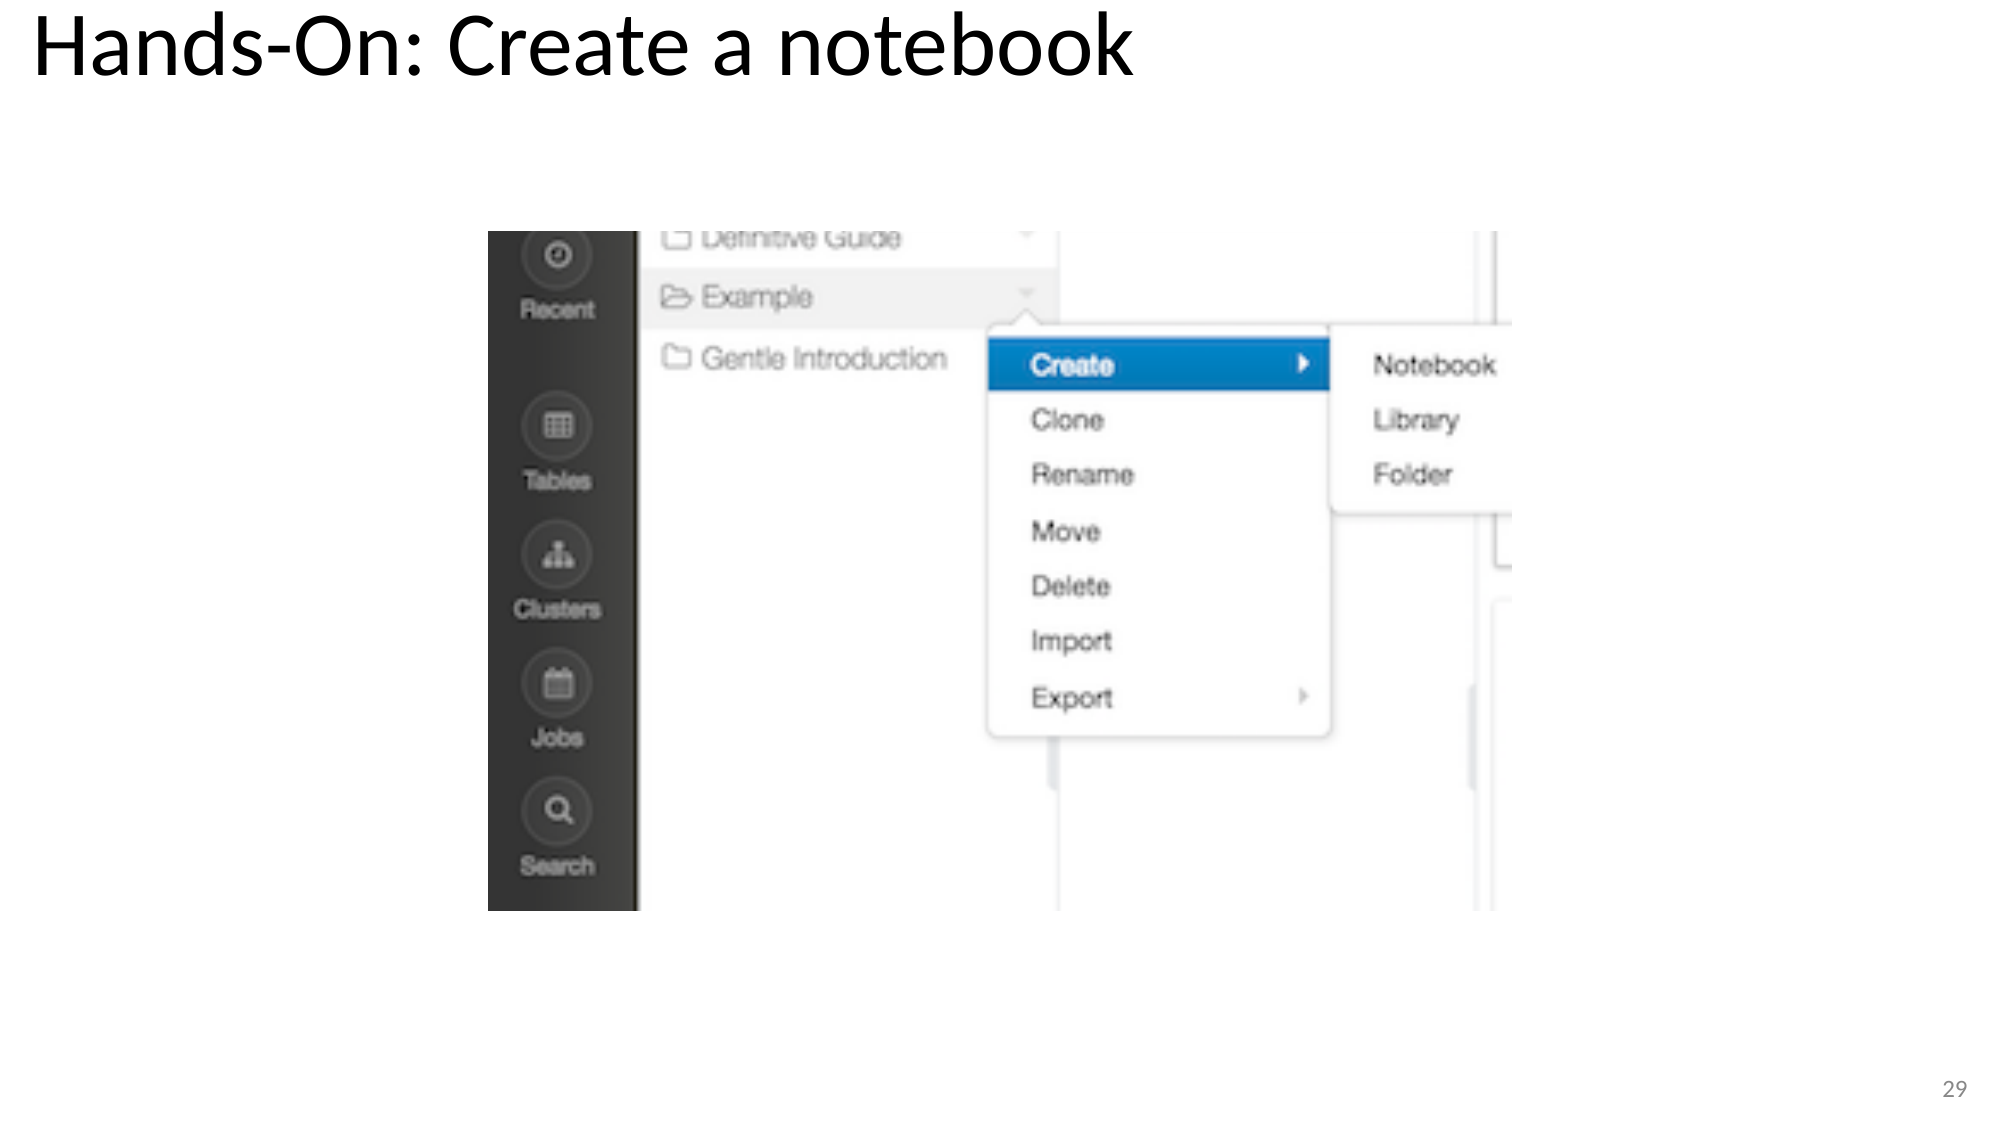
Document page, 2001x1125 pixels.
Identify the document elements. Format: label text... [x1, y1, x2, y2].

title Hands-On: Create a notebook [17, 4, 1983, 87]
slide_number 29 [1877, 1057, 1983, 1117]
picture [487, 231, 1513, 911]
